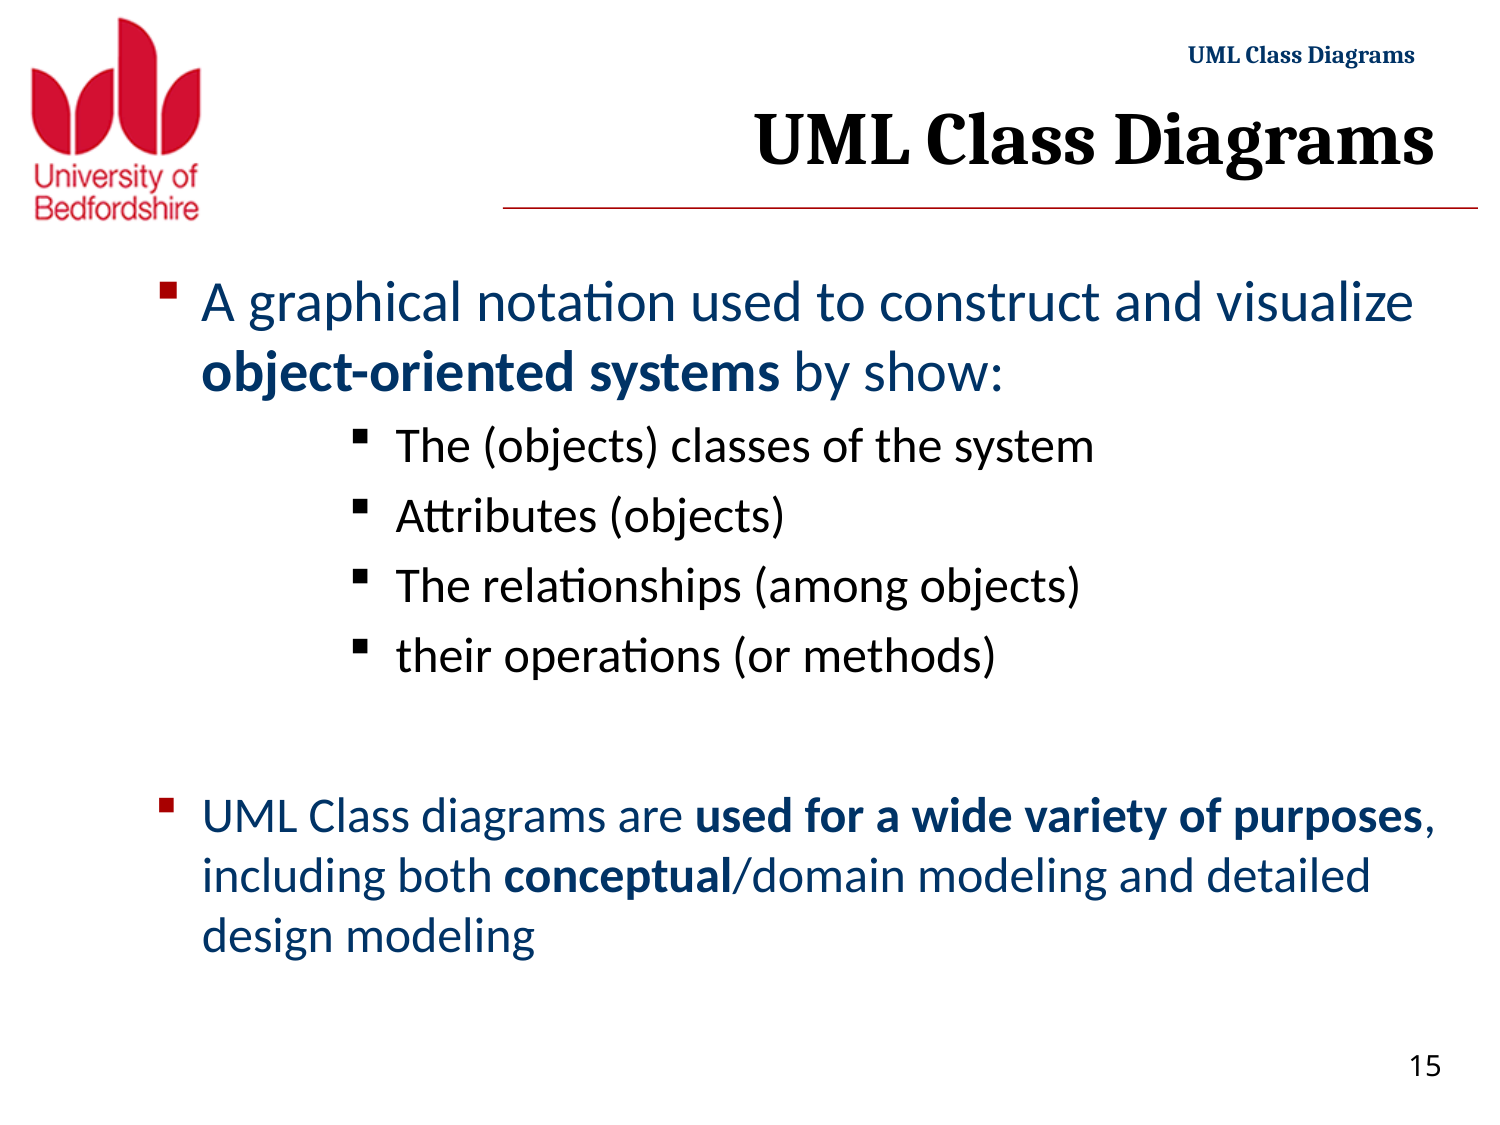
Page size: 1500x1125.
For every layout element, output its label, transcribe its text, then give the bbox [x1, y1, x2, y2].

title UML Class Diagrams [301, 78, 1452, 191]
list A graphical notation used to construct and visualize object-oriented systems by show: The (objects) classes of the system Attributes (objects) The relationships (among objects) their operations (or methods) UML Class diagrams are used for a wide variety of purposes, including both conceptual/domain modeling and detailed design modeling [64, 255, 1471, 1047]
picture [0, 0, 237, 236]
